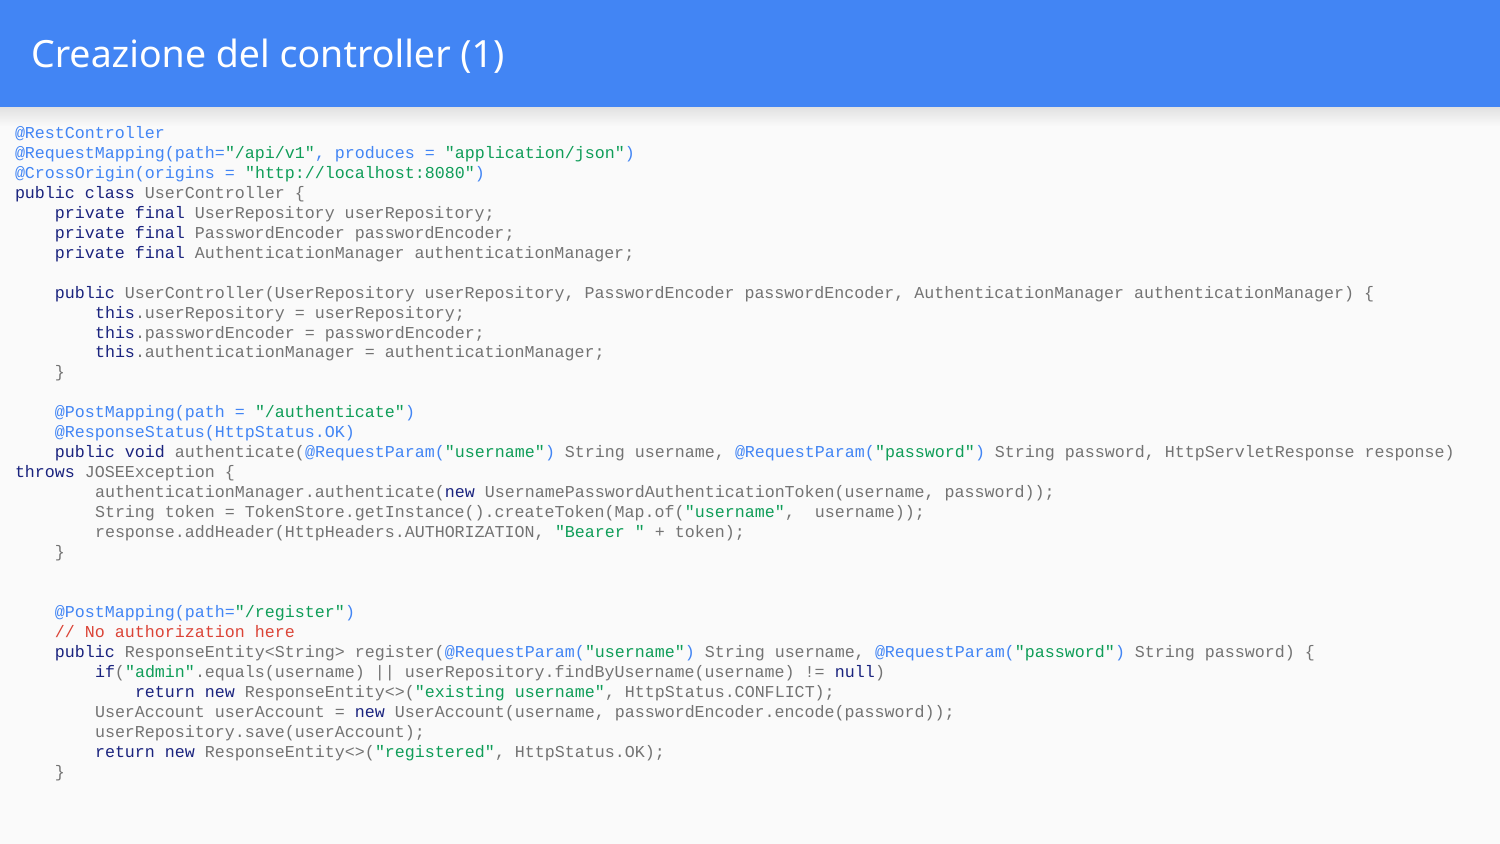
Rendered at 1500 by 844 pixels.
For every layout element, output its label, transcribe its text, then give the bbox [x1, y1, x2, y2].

title Creazione del controller (1) [16, 2, 1464, 102]
list @RestController @RequestMapping(path="/api/v1", produces = "application/json") @CrossOrigin(origins = "http://localhost:8080") public class UserController { private final UserRepository userRepository; private final PasswordEncoder passwordEncoder; private final AuthenticationManager authenticationManager; public UserController(UserRepository userRepository, PasswordEncoder passwordEncoder, AuthenticationManager authenticationManager) { this.userRepository = userRepository; this.passwordEncoder = passwordEncoder; this.authenticationManager = authenticationManager; } @PostMapping(path = "/authenticate") @ResponseStatus(HttpStatus.OK) public void authenticate(@RequestParam("username") String username, @RequestParam("password") String password, HttpServletResponse response) throws JOSEException { authenticationManager.authenticate(new UsernamePasswordAuthenticationToken(username, password)); String token = TokenStore.getInstance().createToken(Map.of("username", username)); response.addHeader(HttpHeaders.AUTHORIZATION, "Bearer " + token); } @PostMapping(path="/register") // No authorization here public ResponseEntity<String> register(@RequestParam("username") String username, @RequestParam("password") String password) { if("admin".equals(username) || userRepository.findByUsername(username) != null) return new ResponseEntity<>("existing username", HttpStatus.CONFLICT); UserAccount userAccount = new UserAccount(username, passwordEncoder.encode(password)); userRepository.save(userAccount); return new ResponseEntity<>("registered", HttpStatus.OK); } [0, 106, 1500, 840]
